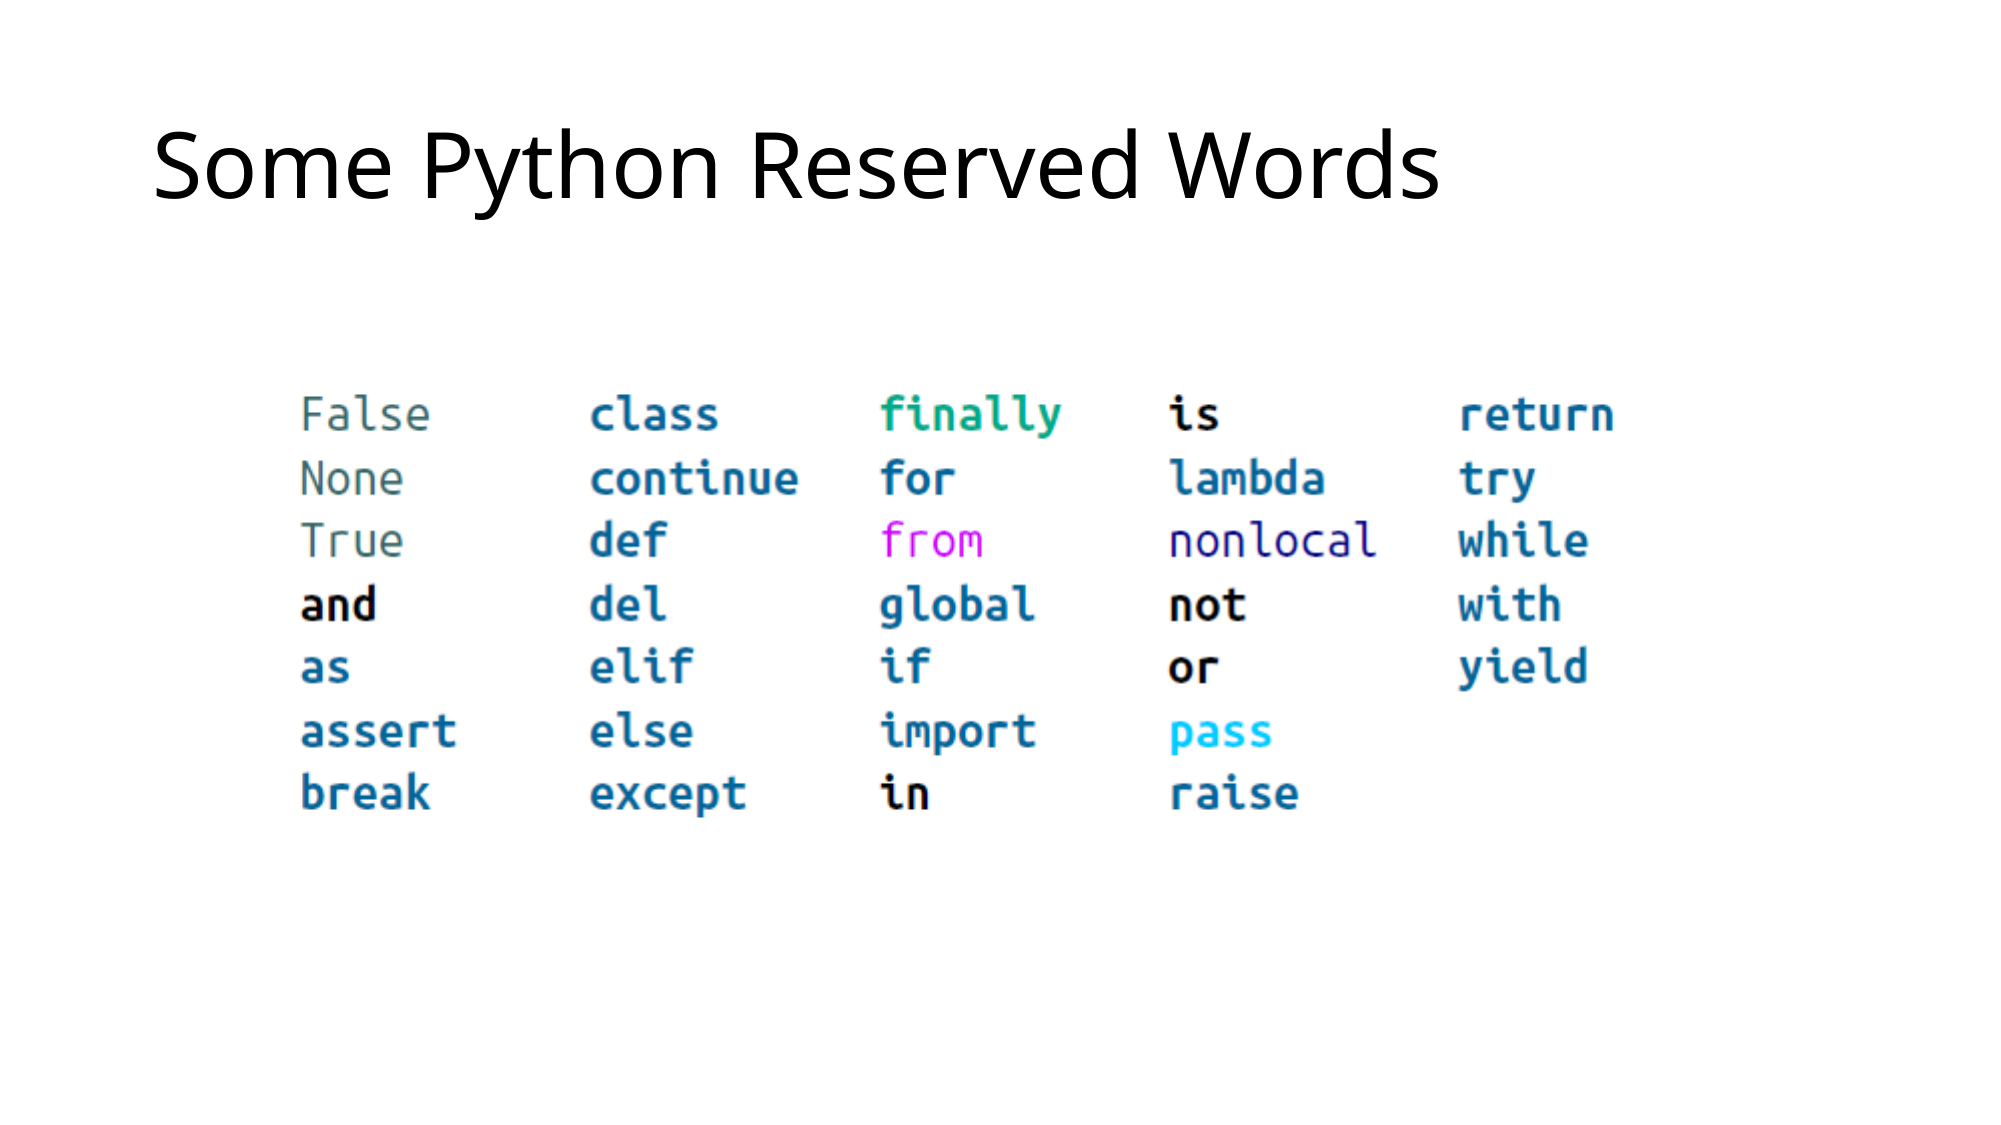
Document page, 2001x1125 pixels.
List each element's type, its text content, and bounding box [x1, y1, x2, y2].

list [288, 385, 1631, 830]
title Some Python Reserved Words [137, 59, 1863, 278]
